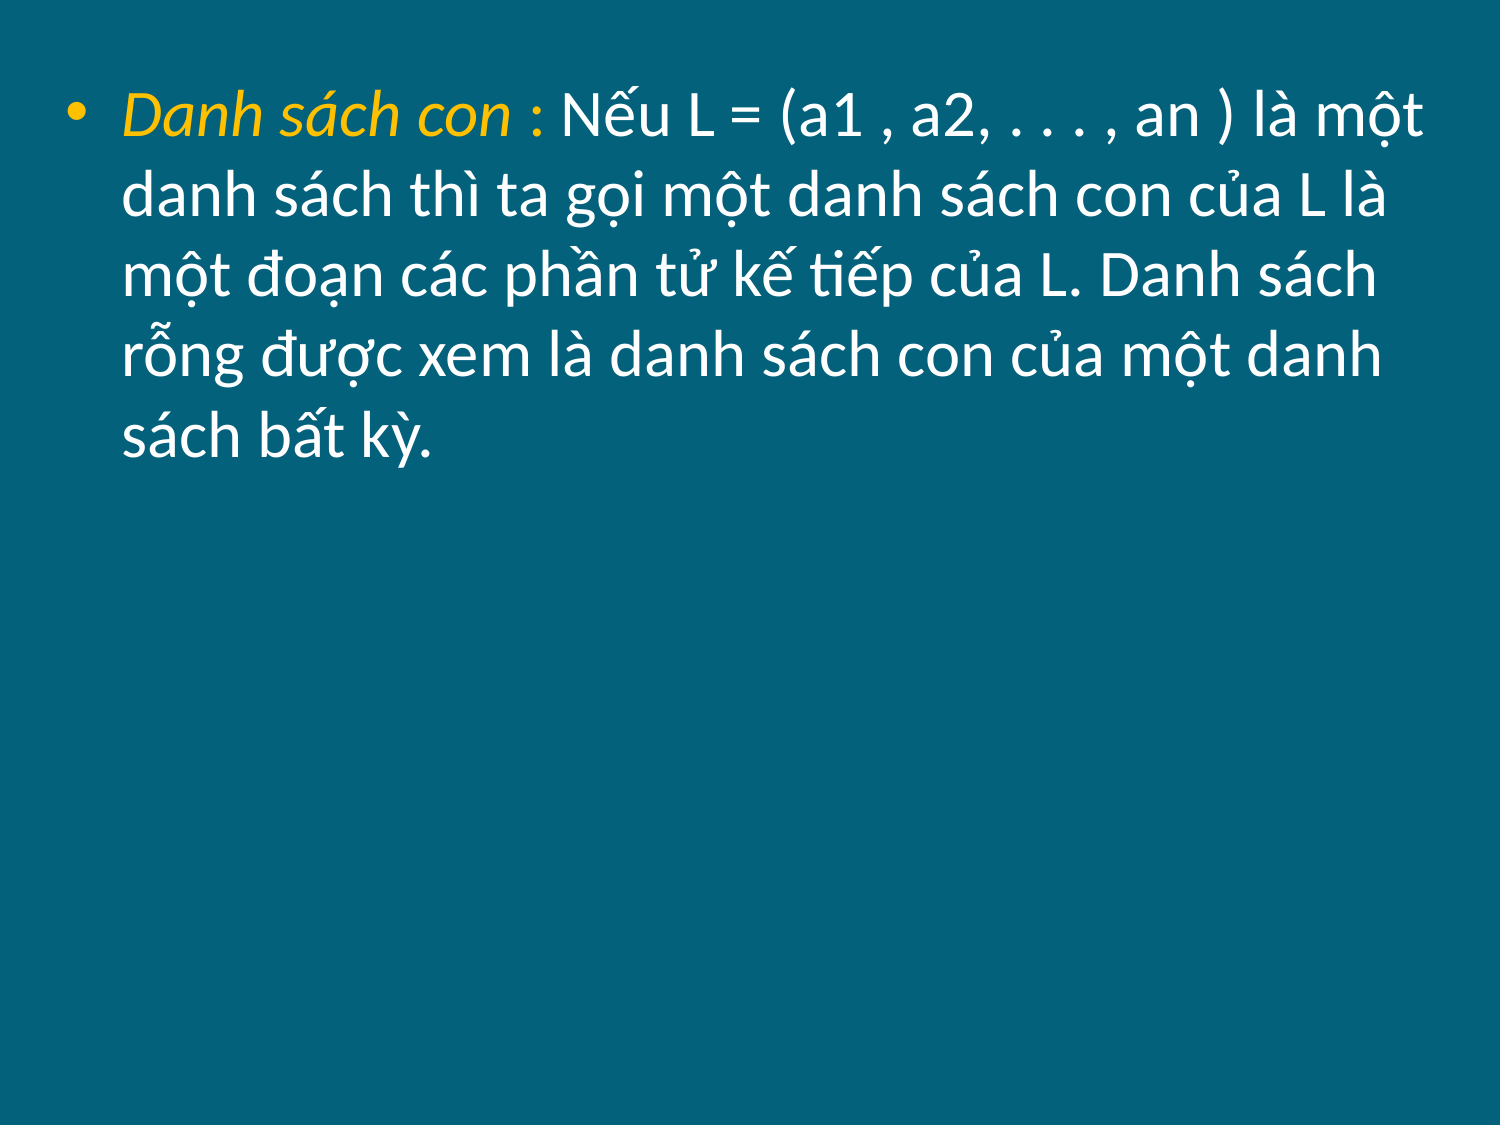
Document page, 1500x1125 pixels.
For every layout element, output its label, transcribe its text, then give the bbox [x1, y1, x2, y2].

list Danh sách con : Nếu L = (a1 , a2, . . . , an ) là một danh sách thì ta gọi một danh sách con của L là một đoạn các phần tử kế tiếp của L. Danh sách rỗng được xem là danh sách con của một danh sách bất kỳ. [50, 62, 1475, 1005]
